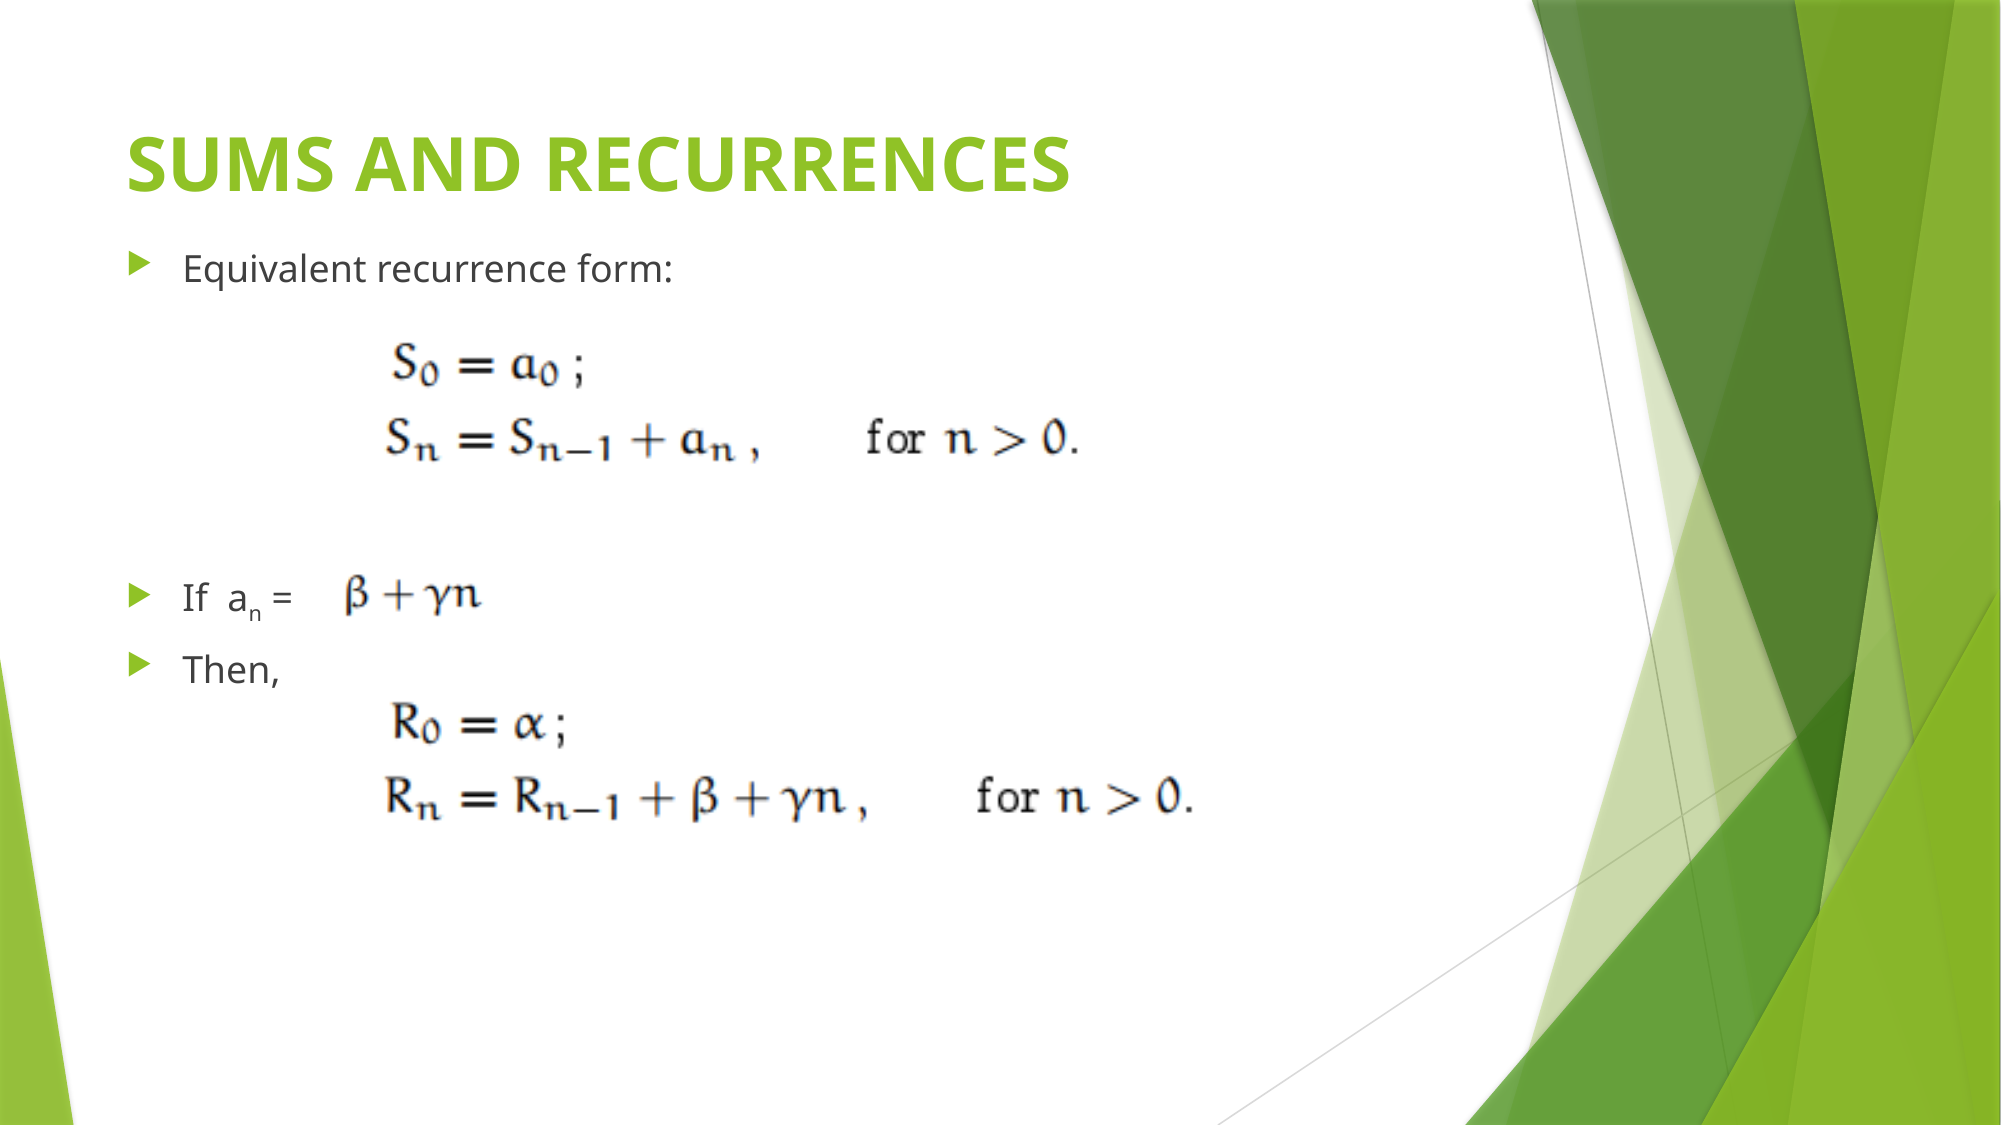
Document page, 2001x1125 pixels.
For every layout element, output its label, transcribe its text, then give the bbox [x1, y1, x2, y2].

picture [337, 562, 493, 631]
title SUMS AND RECURRENCES [111, 108, 1522, 237]
picture [357, 674, 1234, 842]
list Equivalent recurrence form: If an = Then, [111, 237, 1522, 992]
picture [337, 308, 1121, 484]
